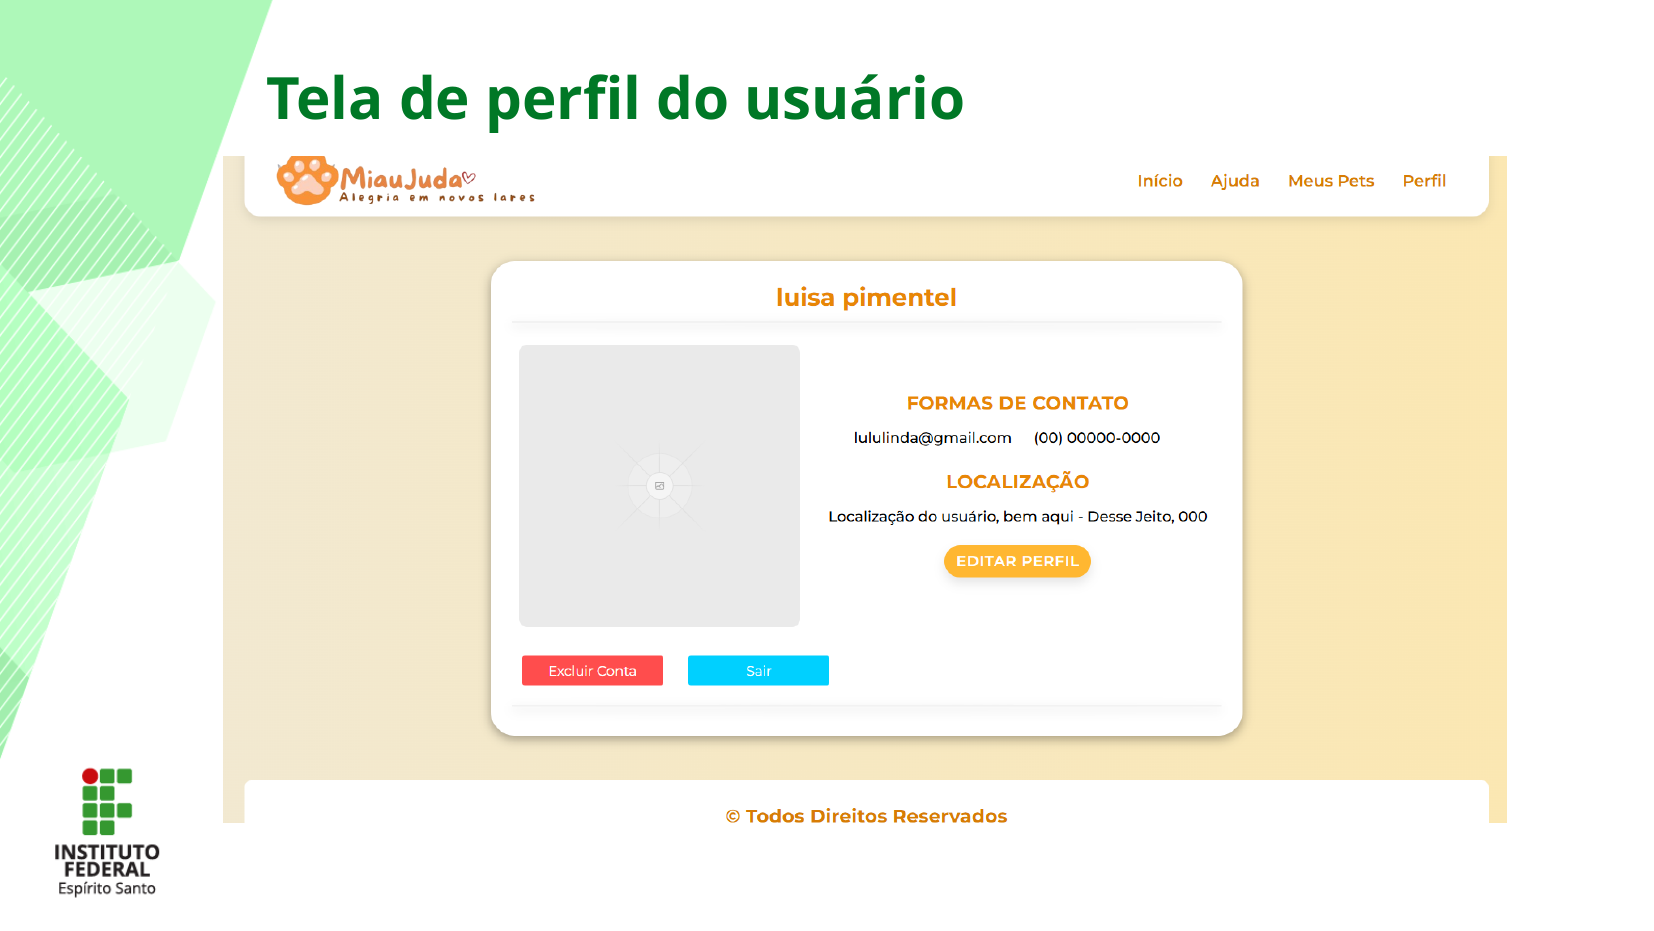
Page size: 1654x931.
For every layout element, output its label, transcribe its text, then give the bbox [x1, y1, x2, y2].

picture [0, 0, 1654, 931]
text_box Tela de perfil do usuário [251, 52, 1393, 139]
